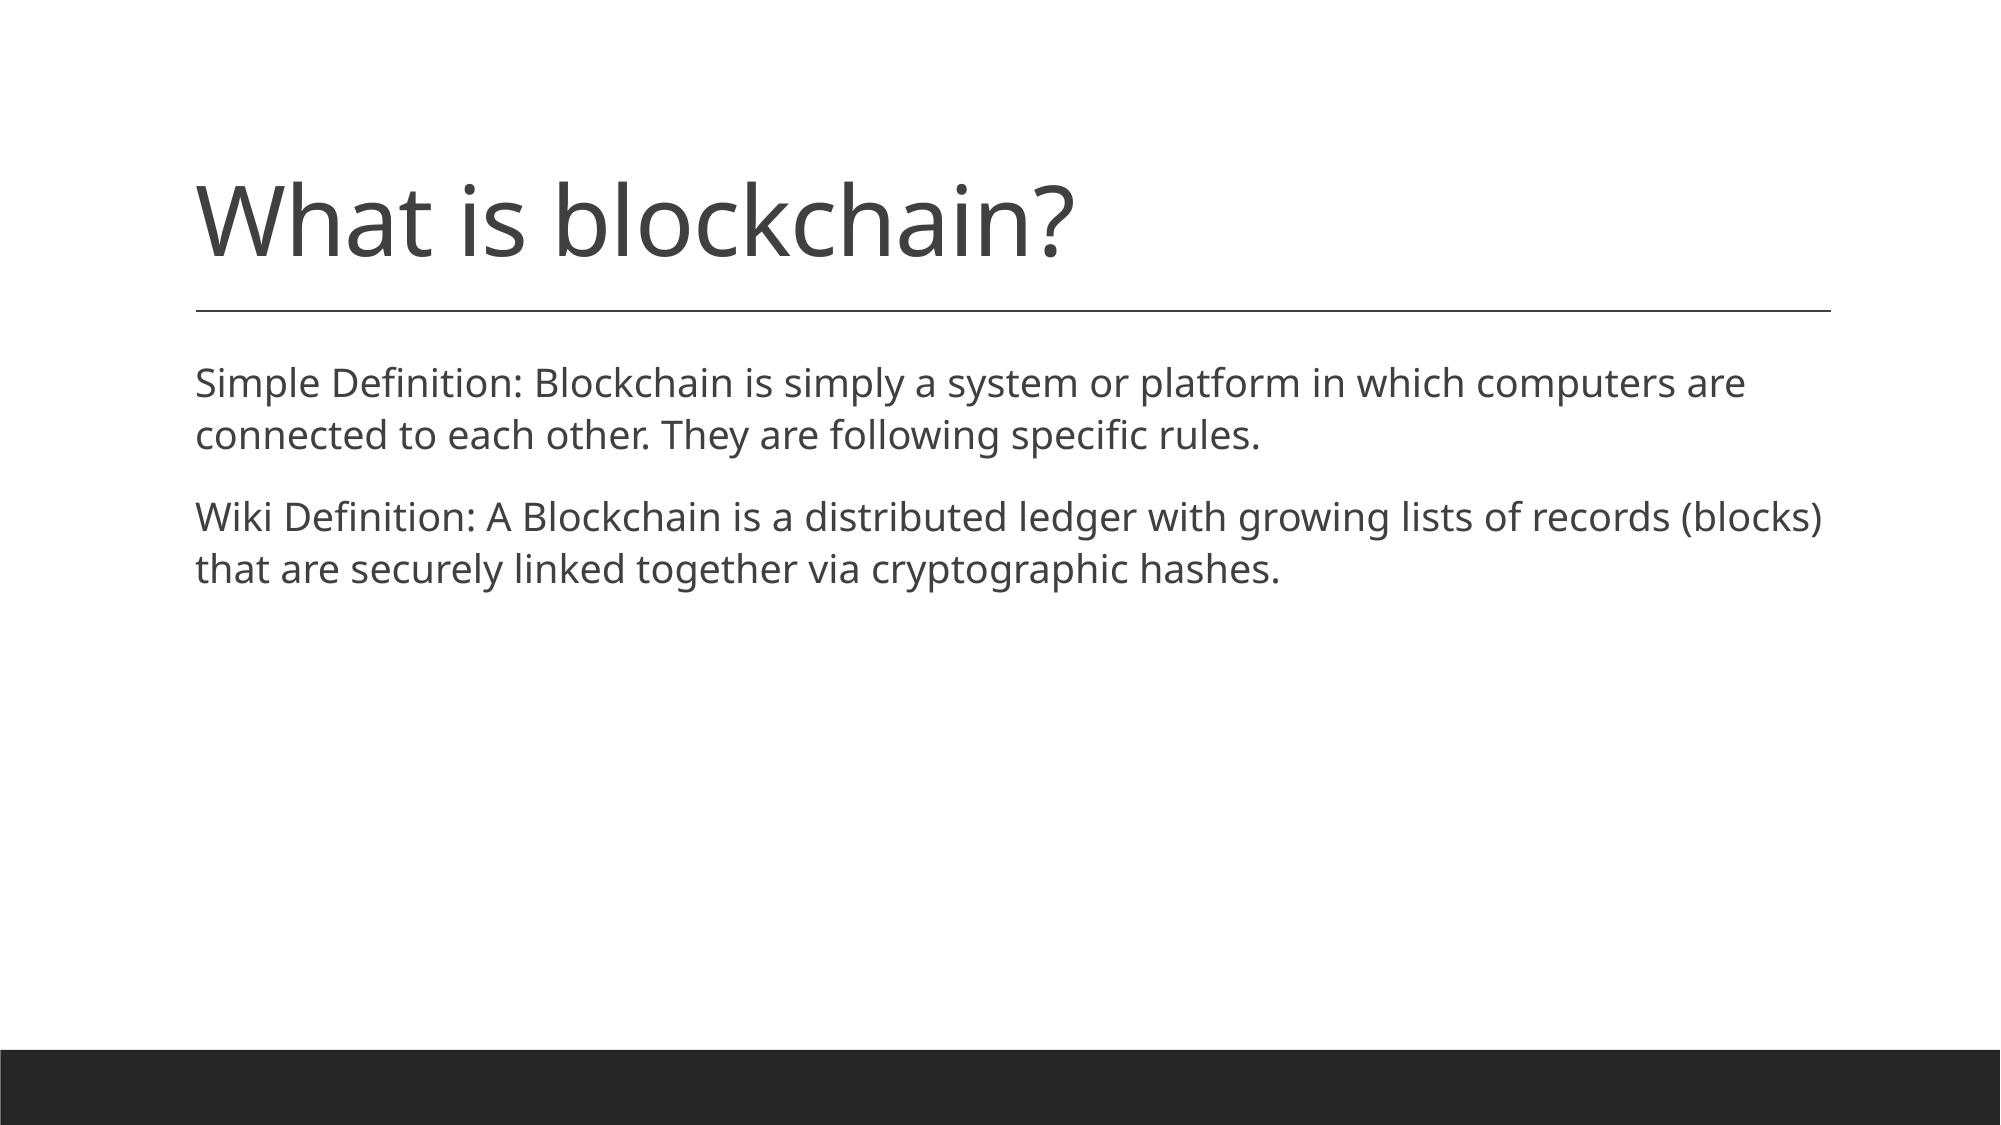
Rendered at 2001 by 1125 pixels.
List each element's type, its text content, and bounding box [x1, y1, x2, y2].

title What is blockchain? [180, 47, 1830, 285]
list Simple Definition: Blockchain is simply a system or platform in which computers are connected to each other. They are following specific rules. Wiki Definition: A Blockchain is a distributed ledger with growing lists of records (blocks) that are securely linked together via cryptographic hashes. [180, 345, 1830, 963]
